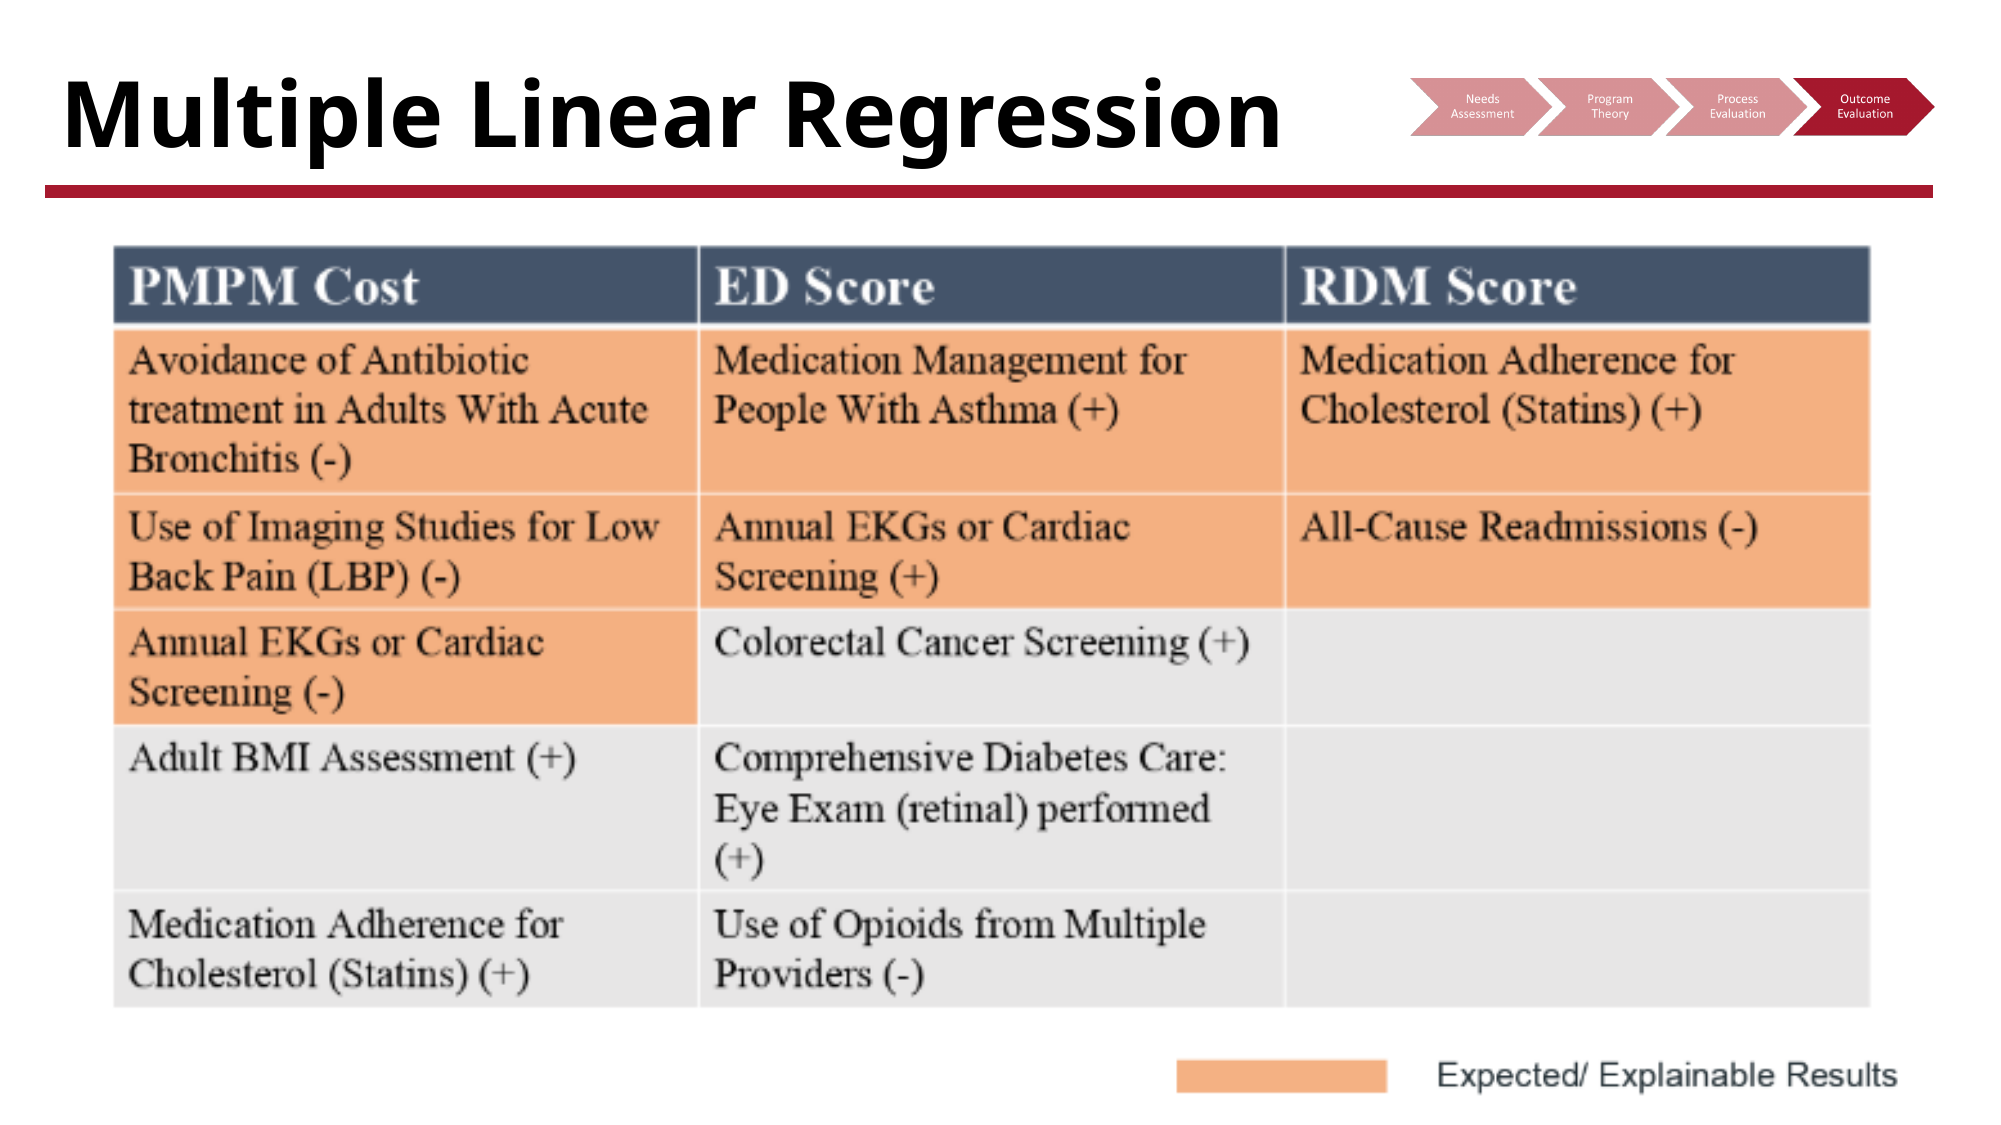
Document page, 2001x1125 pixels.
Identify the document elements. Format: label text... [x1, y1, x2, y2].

text_box [45, 185, 1932, 197]
picture [1410, 66, 1935, 147]
picture [45, 222, 1916, 1115]
title Multiple Linear Regression [45, 49, 1771, 185]
